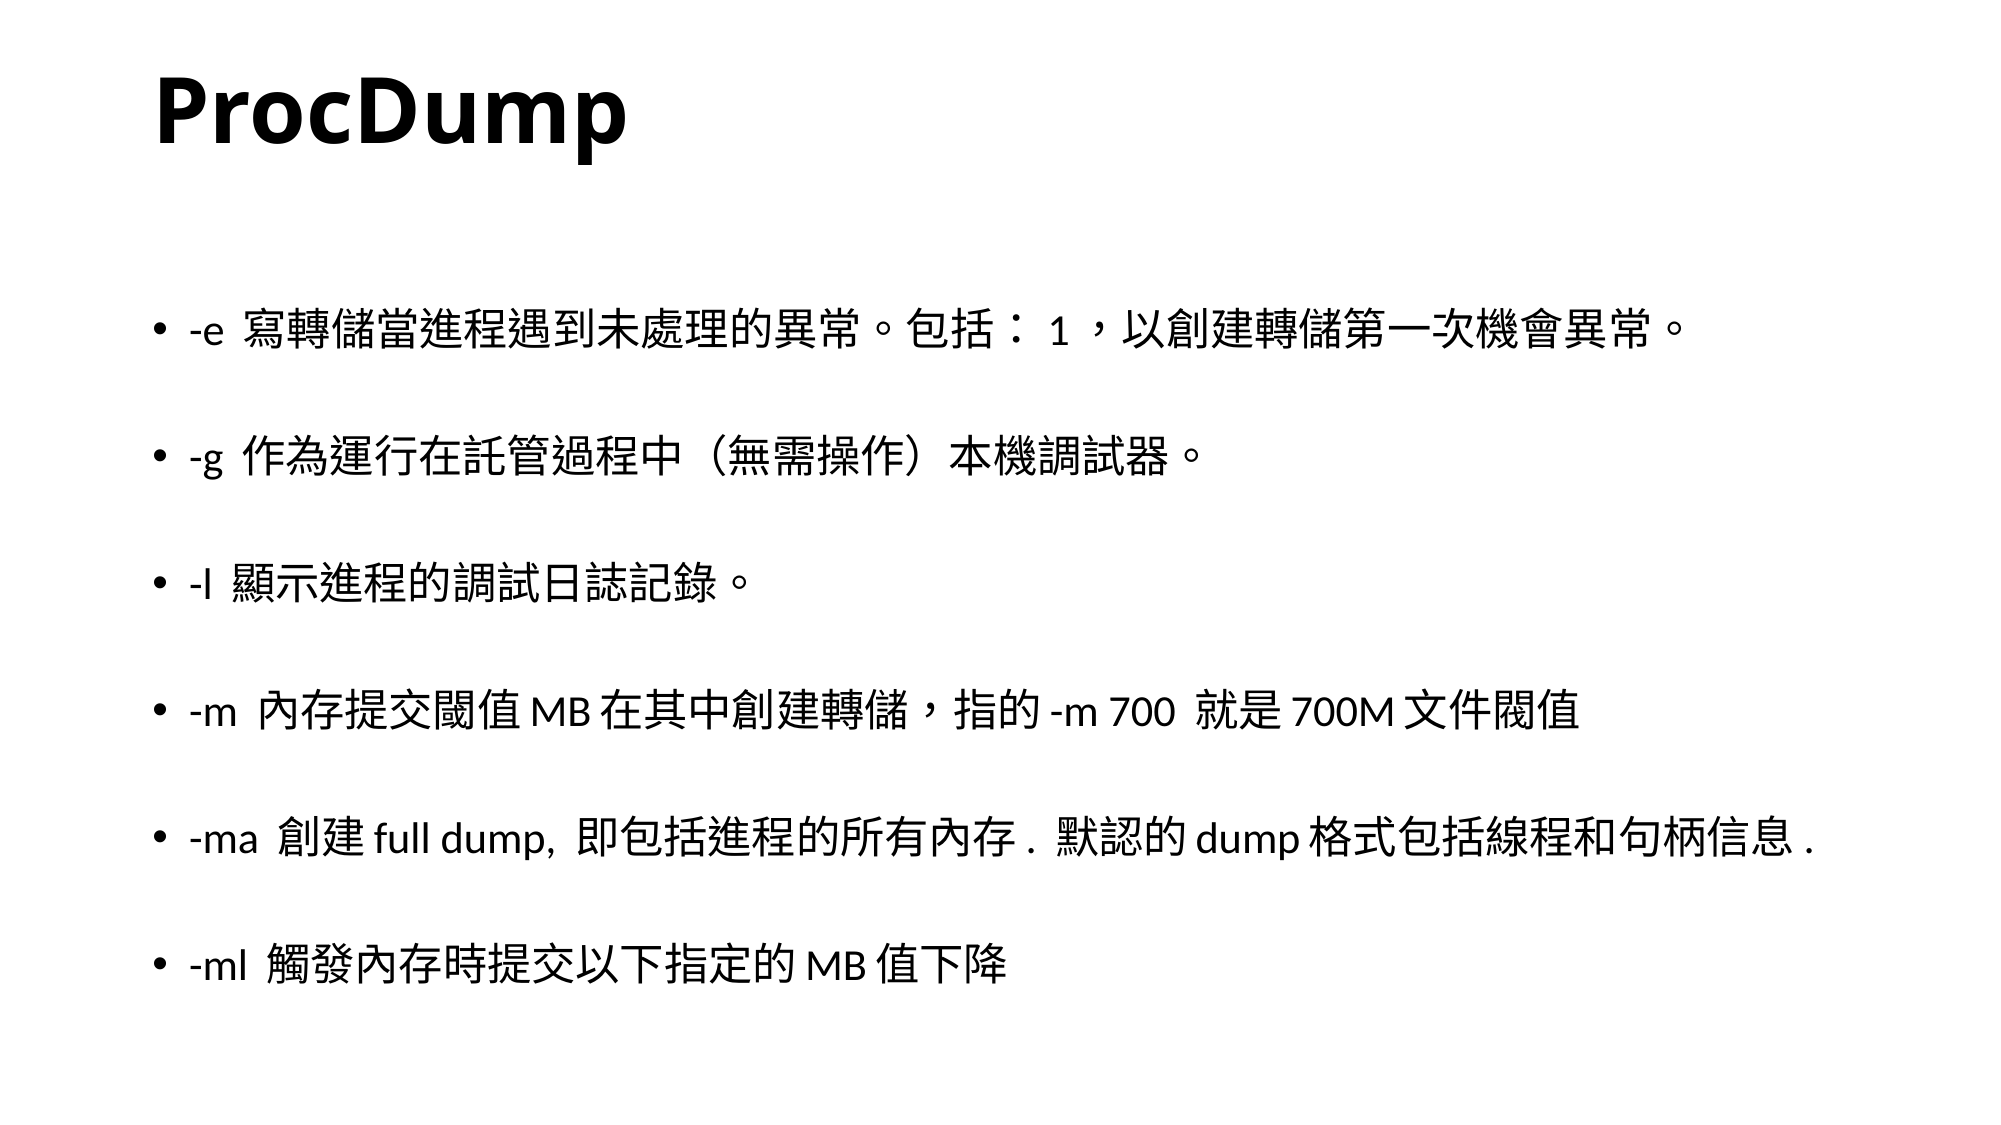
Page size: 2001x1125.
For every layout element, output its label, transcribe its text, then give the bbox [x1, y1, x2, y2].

title ProcDump [137, 59, 1863, 278]
list -e 寫轉儲當進程遇到未處理的異常。包括：1，以創建轉儲第一次機會異常。 -g 作為運行在託管過程中（無需操作）本機調試器。 -l 顯示進程的調試日誌記錄。 -m 內存提交閾值MB在其中創建轉儲，指的-m 700 就是700M文件閥值 -ma 創建full dump, 即包括進程的所有內存. 默認的dump格式包括線程和句柄信息. -ml 觸發內存時提交以下指定的MB值下降 [137, 299, 1863, 1014]
